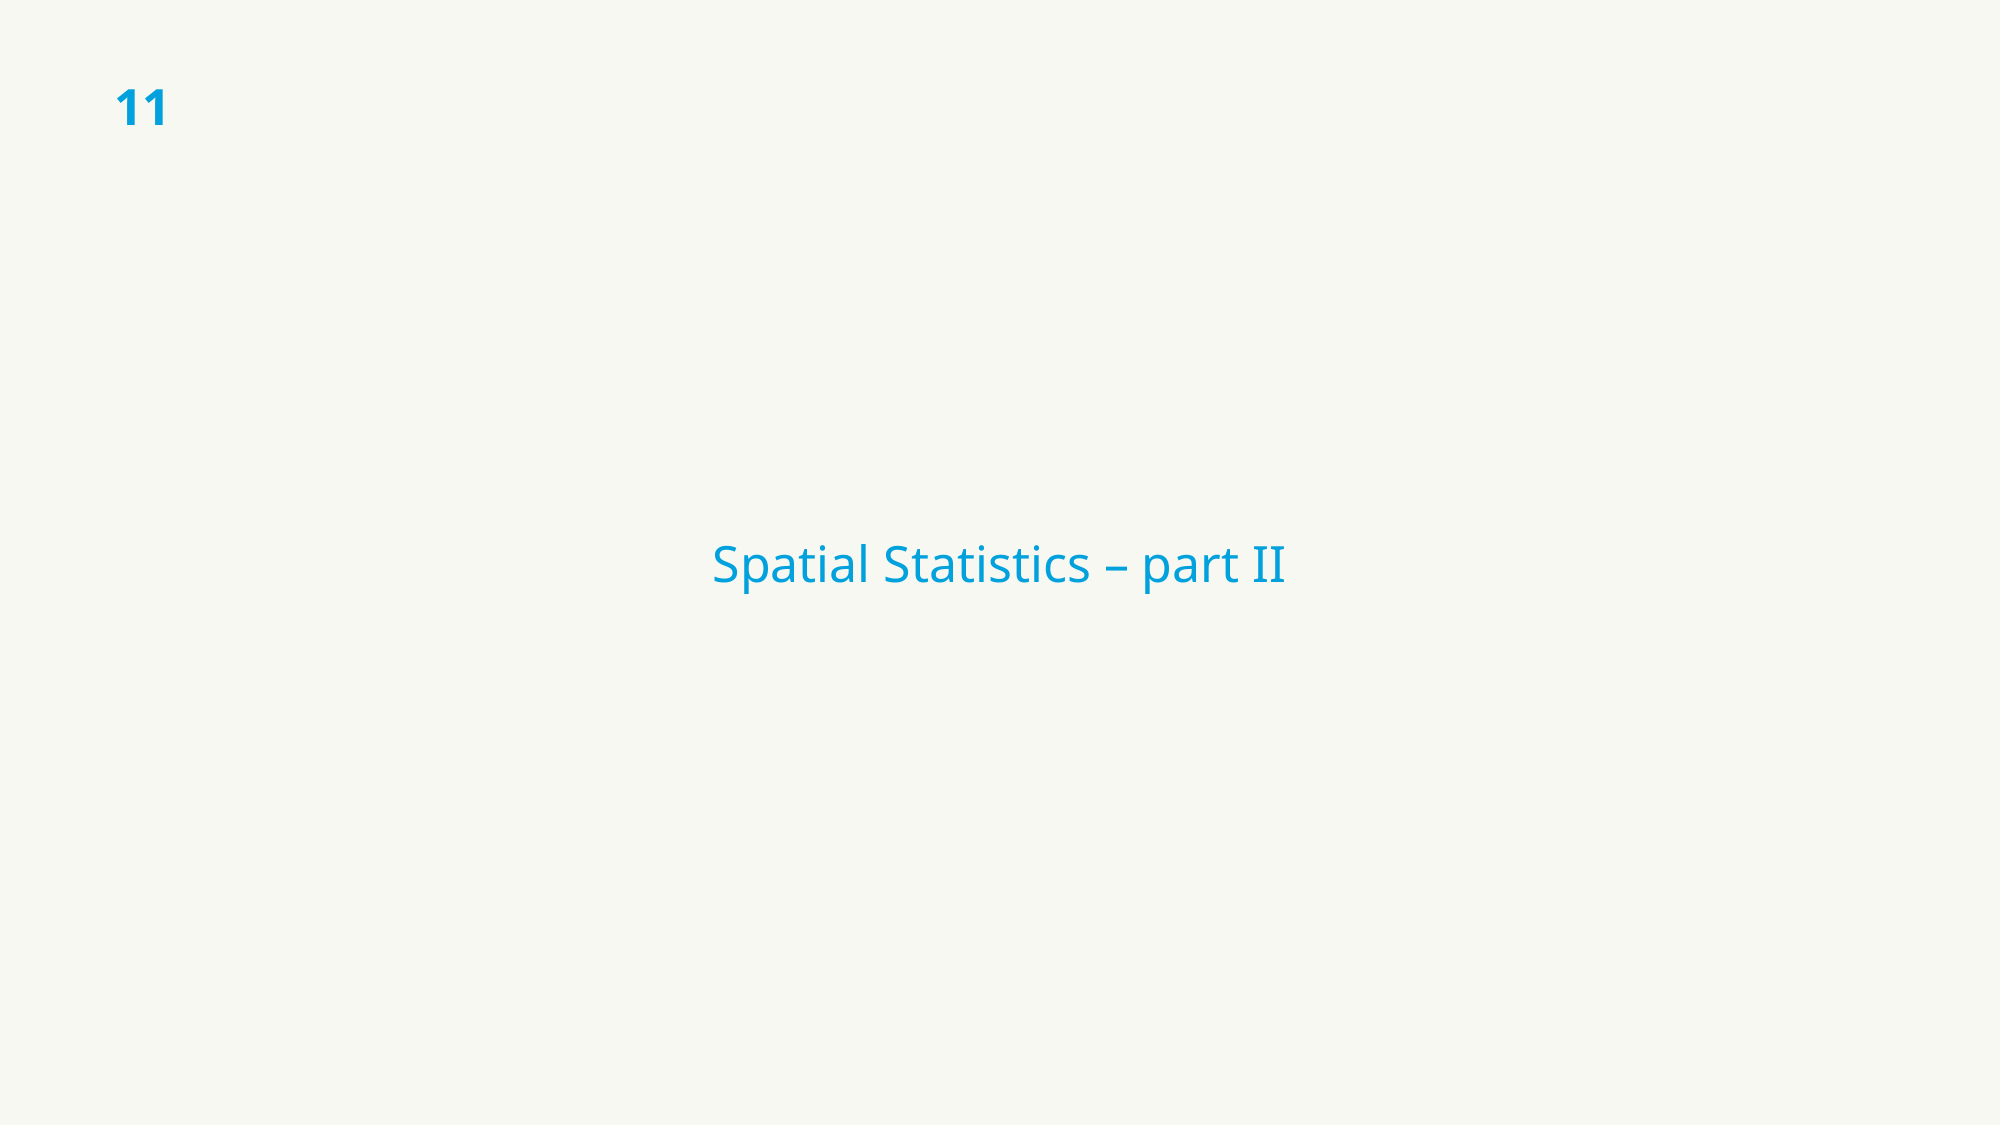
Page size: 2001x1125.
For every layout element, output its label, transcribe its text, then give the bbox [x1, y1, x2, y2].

text_box 11 [99, 67, 335, 143]
text_box Spatial Statistics – part II [519, 524, 1481, 600]
